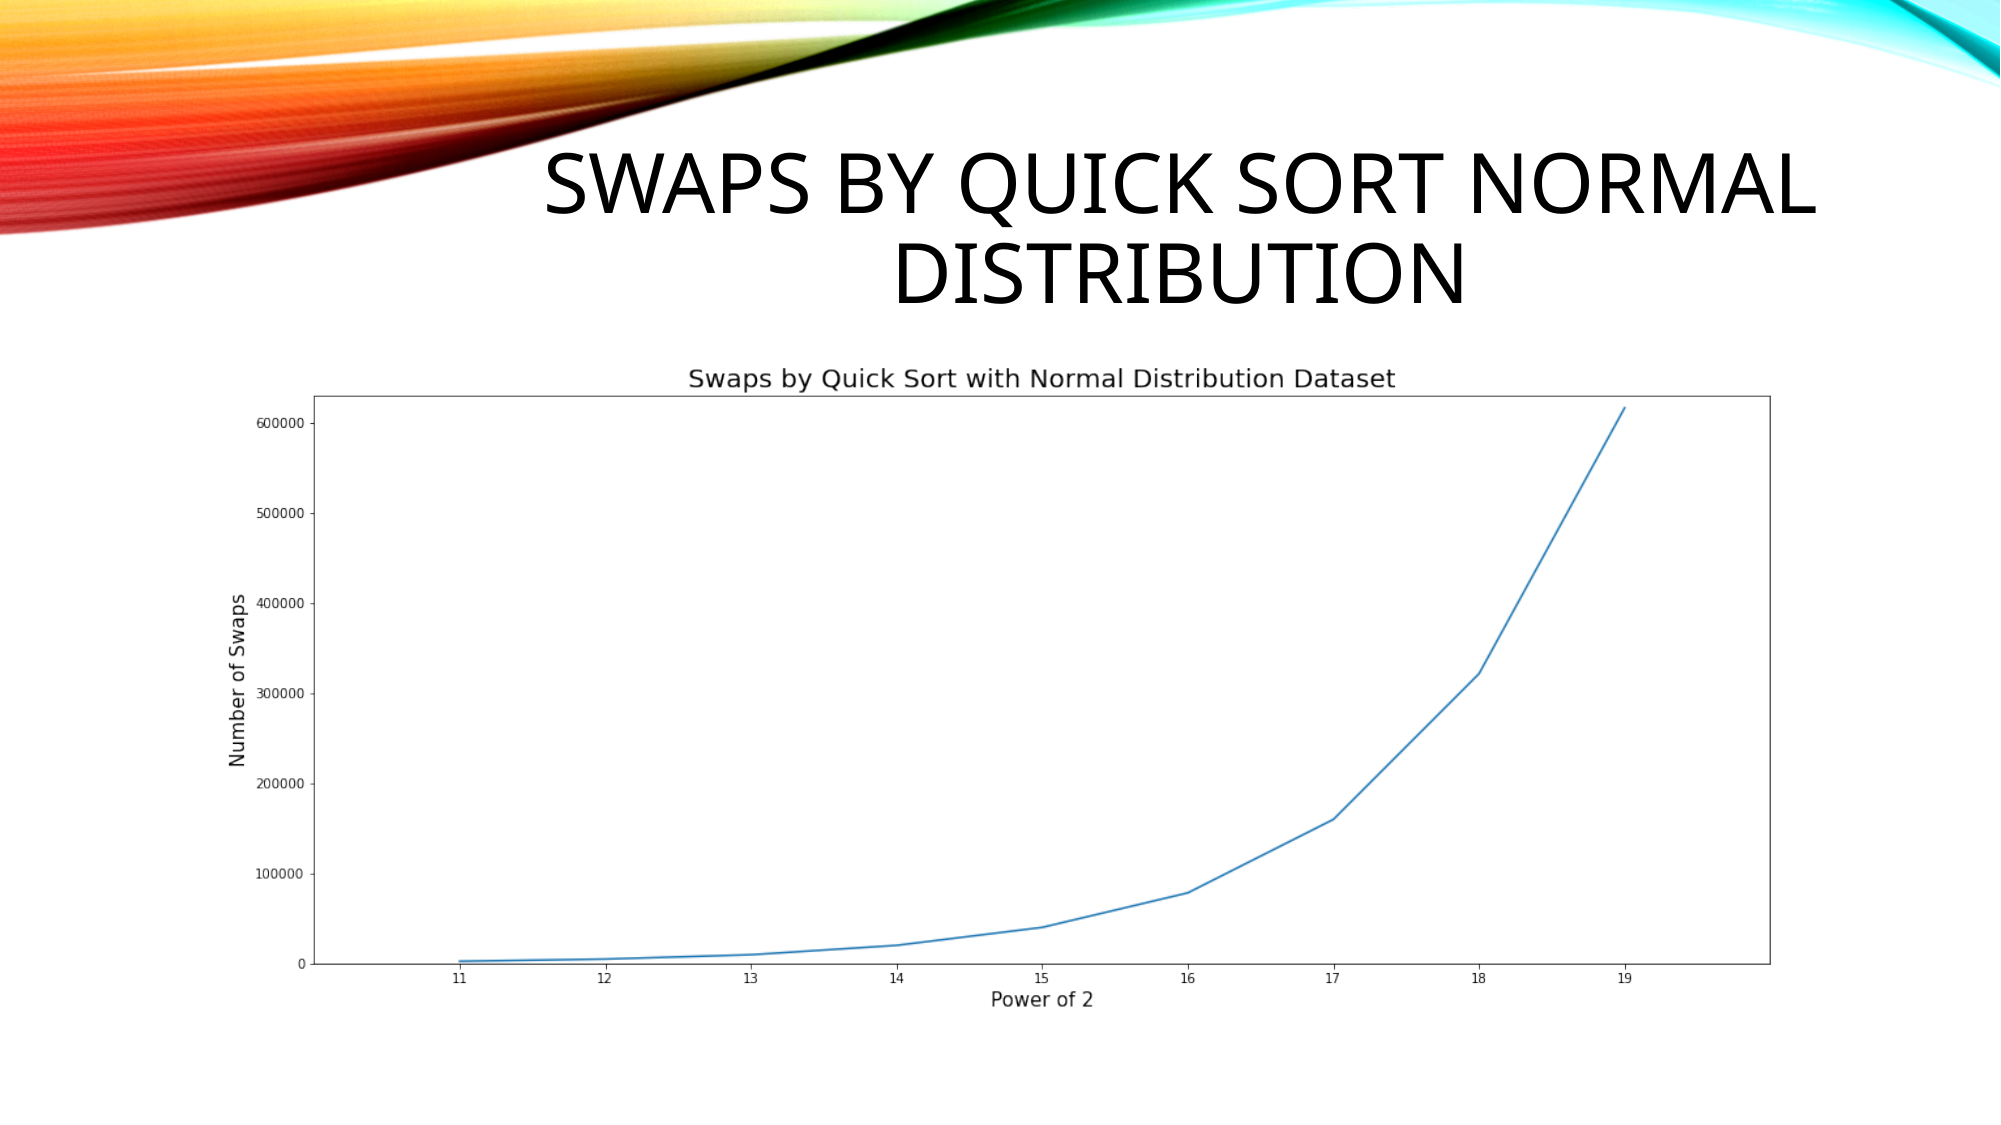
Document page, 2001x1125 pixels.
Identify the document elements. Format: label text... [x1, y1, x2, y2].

picture [0, 0, 2000, 237]
title swaps by quick sort Normal distribution [474, 125, 1888, 338]
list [220, 359, 1780, 1021]
